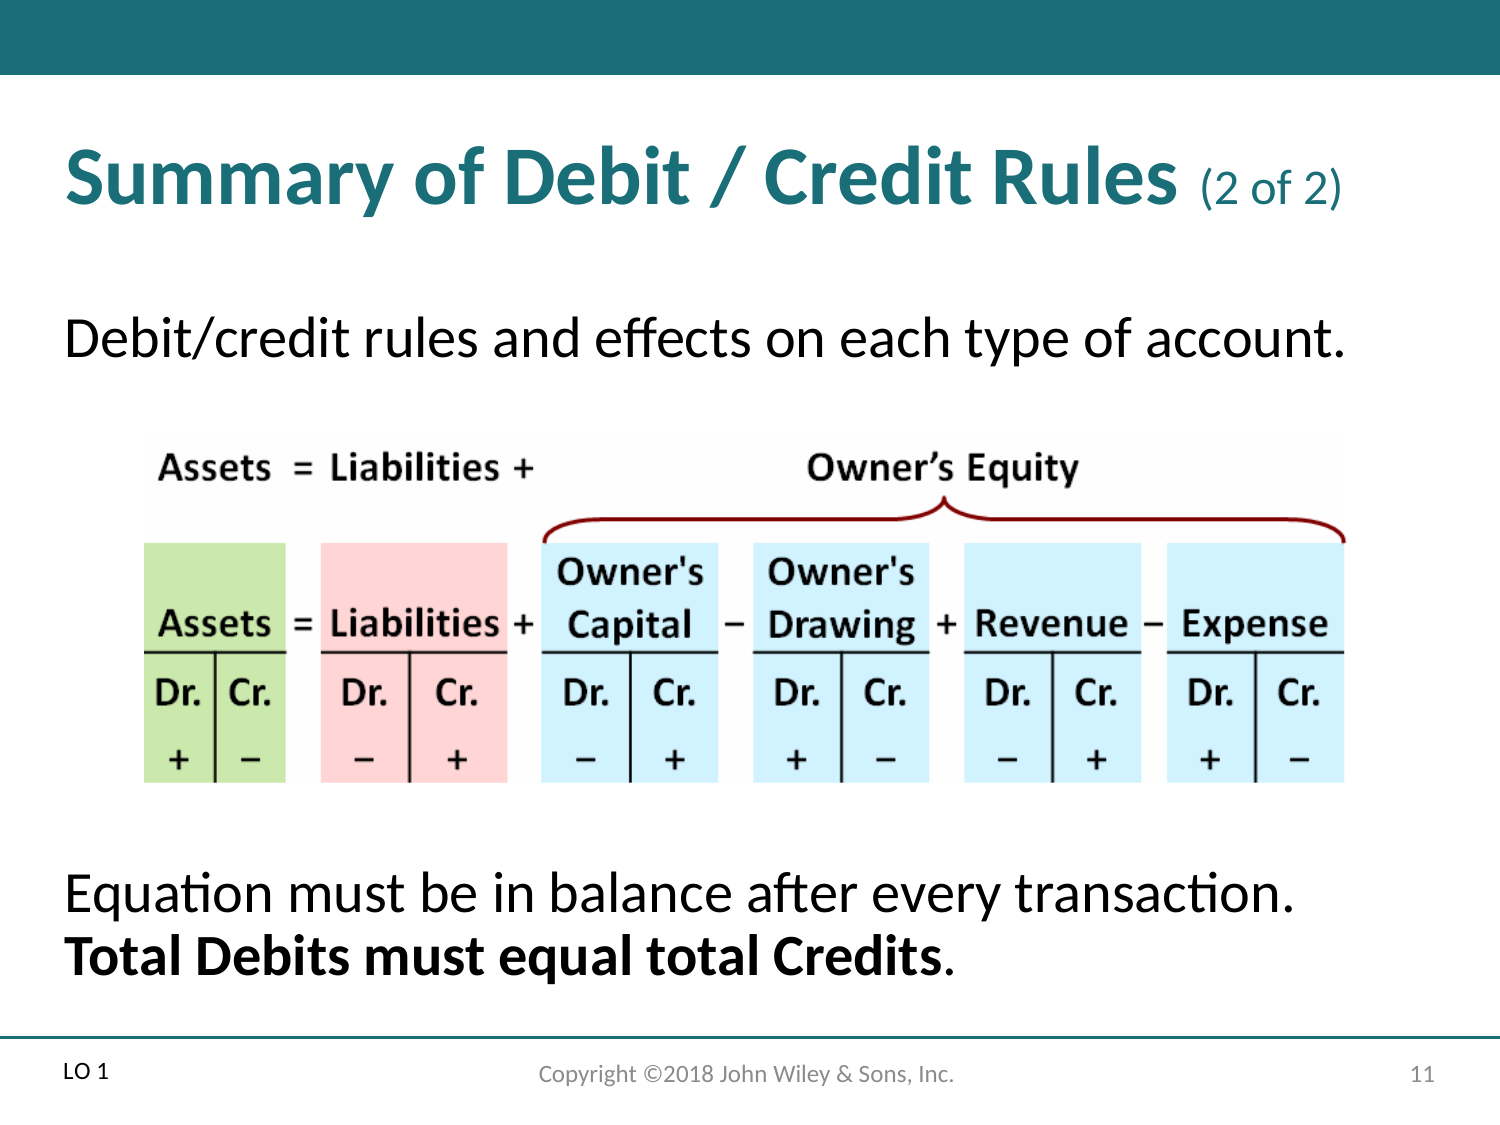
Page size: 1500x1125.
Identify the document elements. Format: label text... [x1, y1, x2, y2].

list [144, 428, 1347, 810]
list L O 1 [48, 1041, 142, 1102]
footer Copyright ©2018 John Wiley & Sons, Inc. [496, 1042, 1004, 1103]
list Debit/credit rules and effects on each type of account. [50, 299, 1388, 371]
list Equation must be in balance after every transaction. Total Debits must equal total Credits. [50, 855, 1348, 1000]
title Summary of Debit / Credit Rules (2 of 2) [50, 125, 1450, 253]
slide_number 11 [1059, 1042, 1450, 1103]
